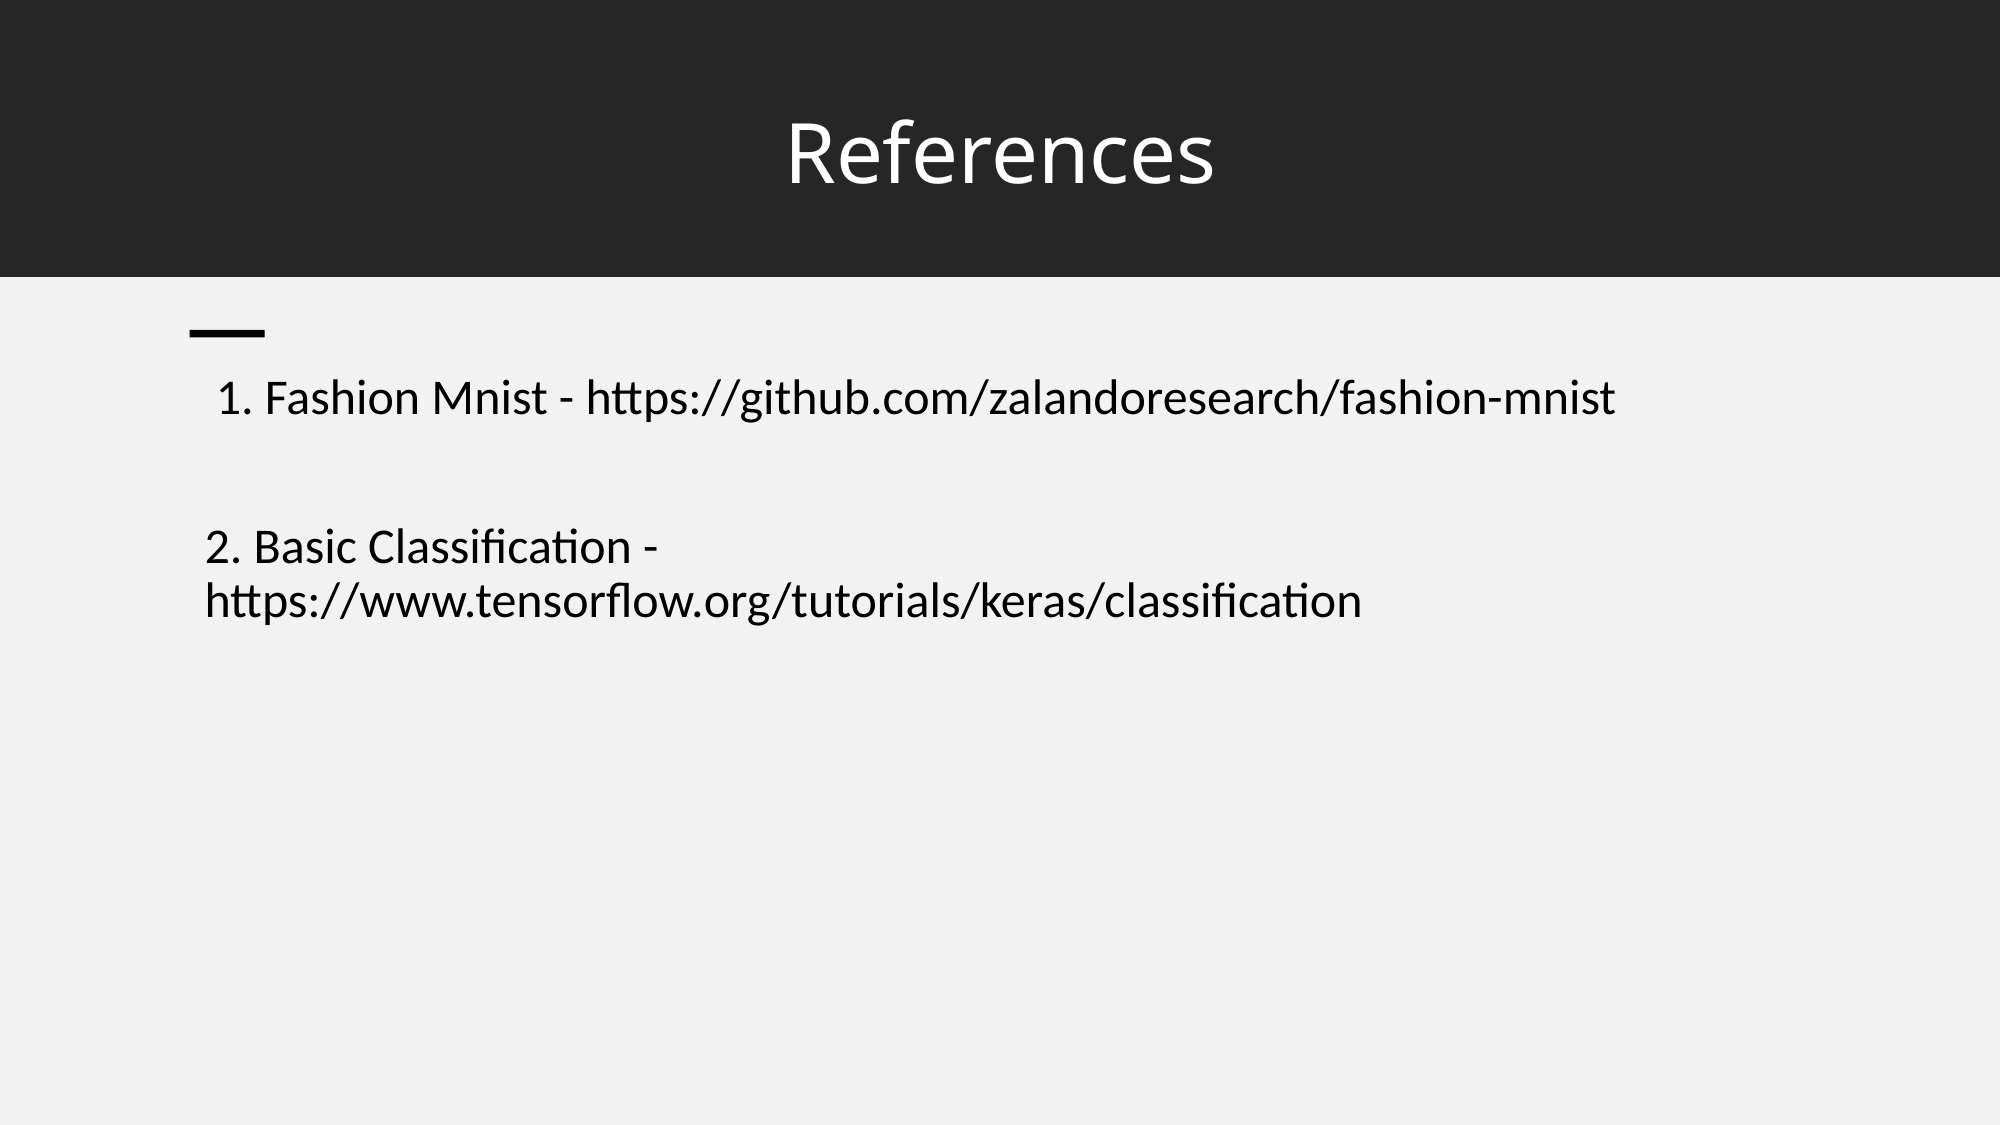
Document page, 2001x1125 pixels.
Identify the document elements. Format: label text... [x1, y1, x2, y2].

text_box [0, 276, 2000, 1125]
list 1. Fashion Mnist - https://github.com/zalandoresearch/fashion-mnist 2. Basic Classification - https://www.tensorflow.org/tutorials/keras/classification [189, 363, 1811, 1014]
text_box [0, 0, 2000, 276]
text_box [189, 329, 266, 338]
title References [189, 104, 1812, 253]
